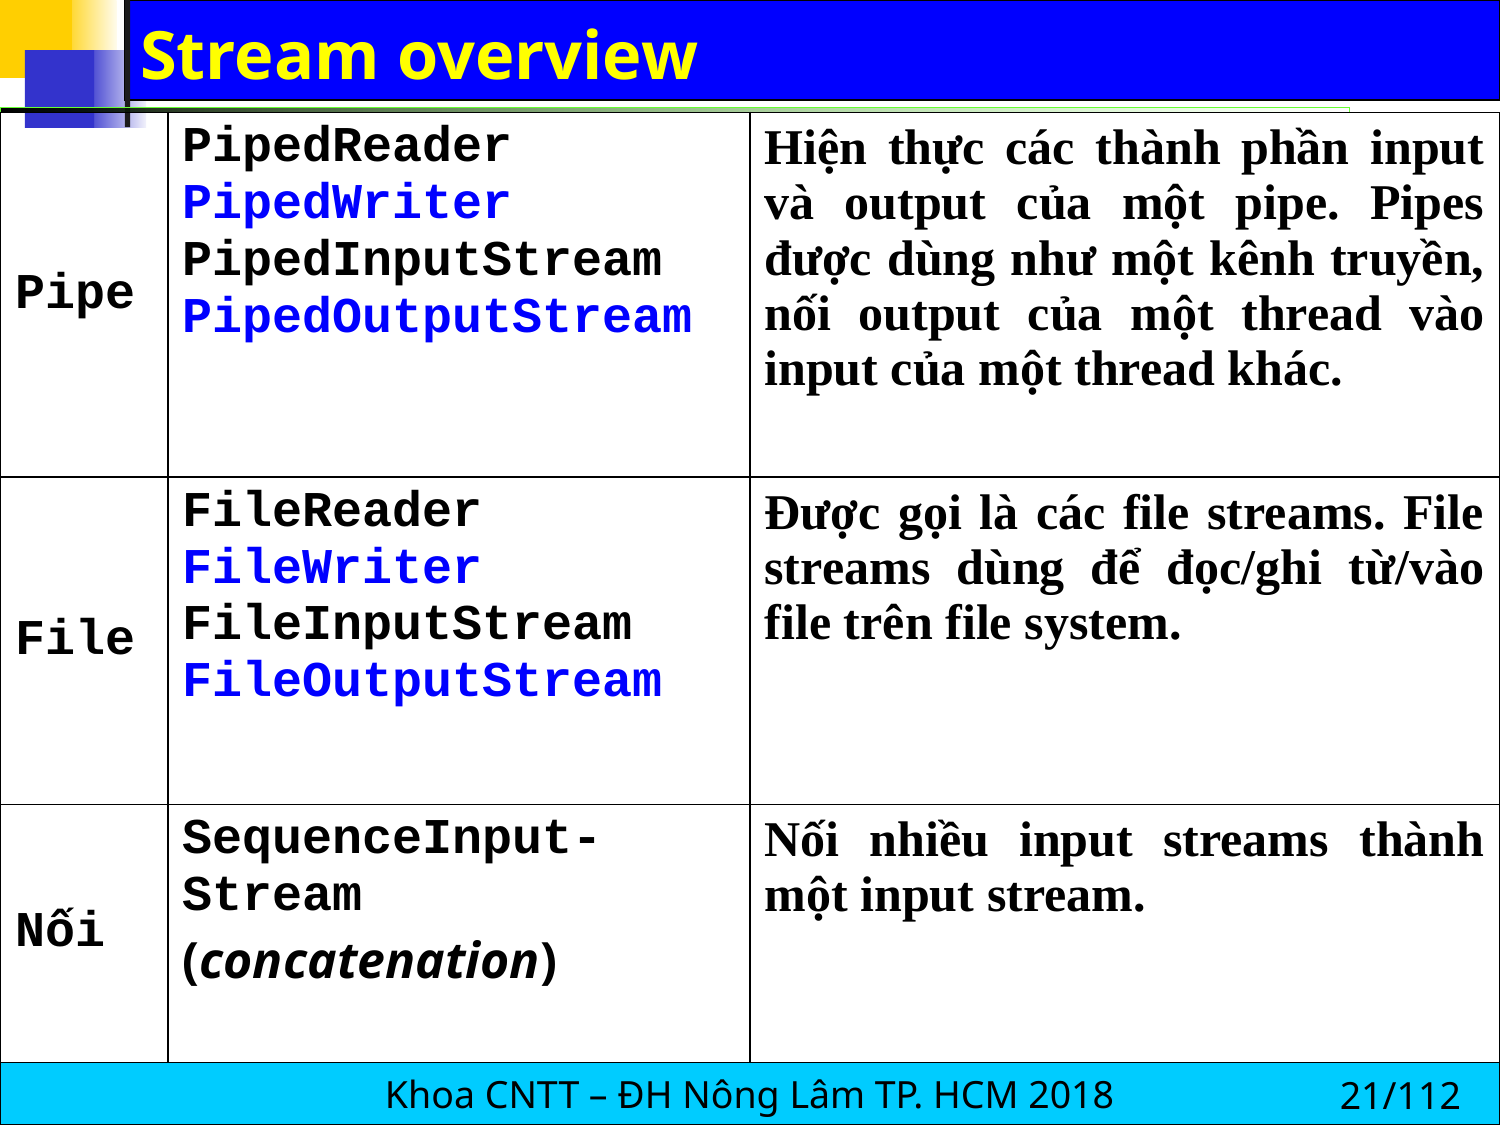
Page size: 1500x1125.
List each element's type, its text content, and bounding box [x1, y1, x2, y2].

title Stream overview [124, 12, 1467, 101]
table_header PipedReader PipedWriter PipedInputStream PipedOutputStream [169, 113, 749, 476]
table_cell SequenceInput- Stream (concatenation) [169, 805, 749, 1062]
table_cell Nối nhiều input streams thành một input stream. [751, 805, 1499, 1062]
table_cell Nối [1, 805, 167, 1062]
table_cell Được gọi là các file streams. File streams dùng để đọc/ghi từ/vào file trên file system. [751, 478, 1499, 804]
table_header Hiện thực các thành phần input và output của một pipe. Pipes được dùng như một kênh truyền, nối output của một thread vào input của một thread khác. [751, 113, 1499, 476]
table_cell File [1, 478, 167, 804]
table_header Pipe [1, 113, 167, 476]
table_cell FileReader FileWriter FileInputStream FileOutputStream [169, 478, 749, 804]
